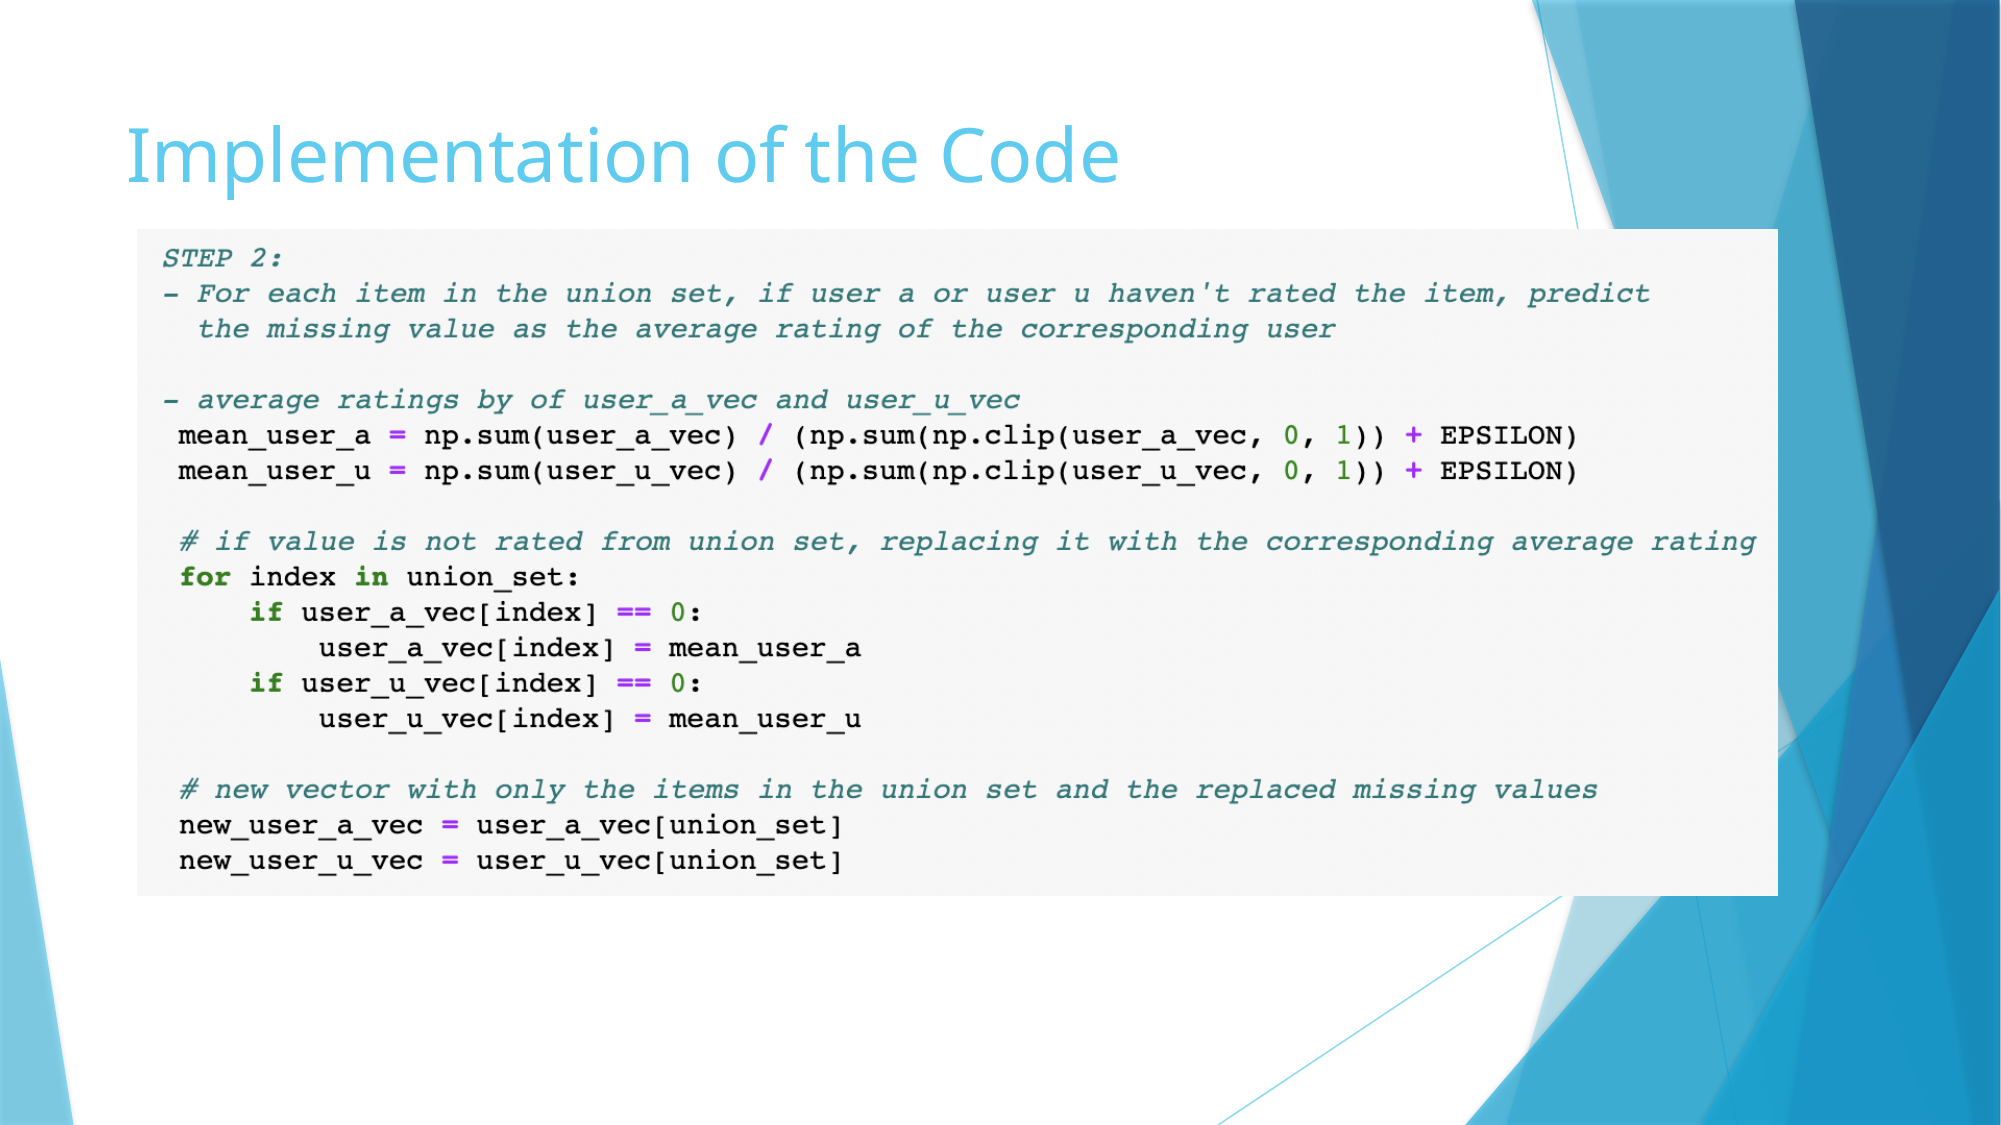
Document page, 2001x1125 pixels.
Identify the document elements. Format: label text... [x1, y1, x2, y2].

title Implementation of the Code [111, 99, 1522, 317]
picture [136, 228, 1778, 897]
